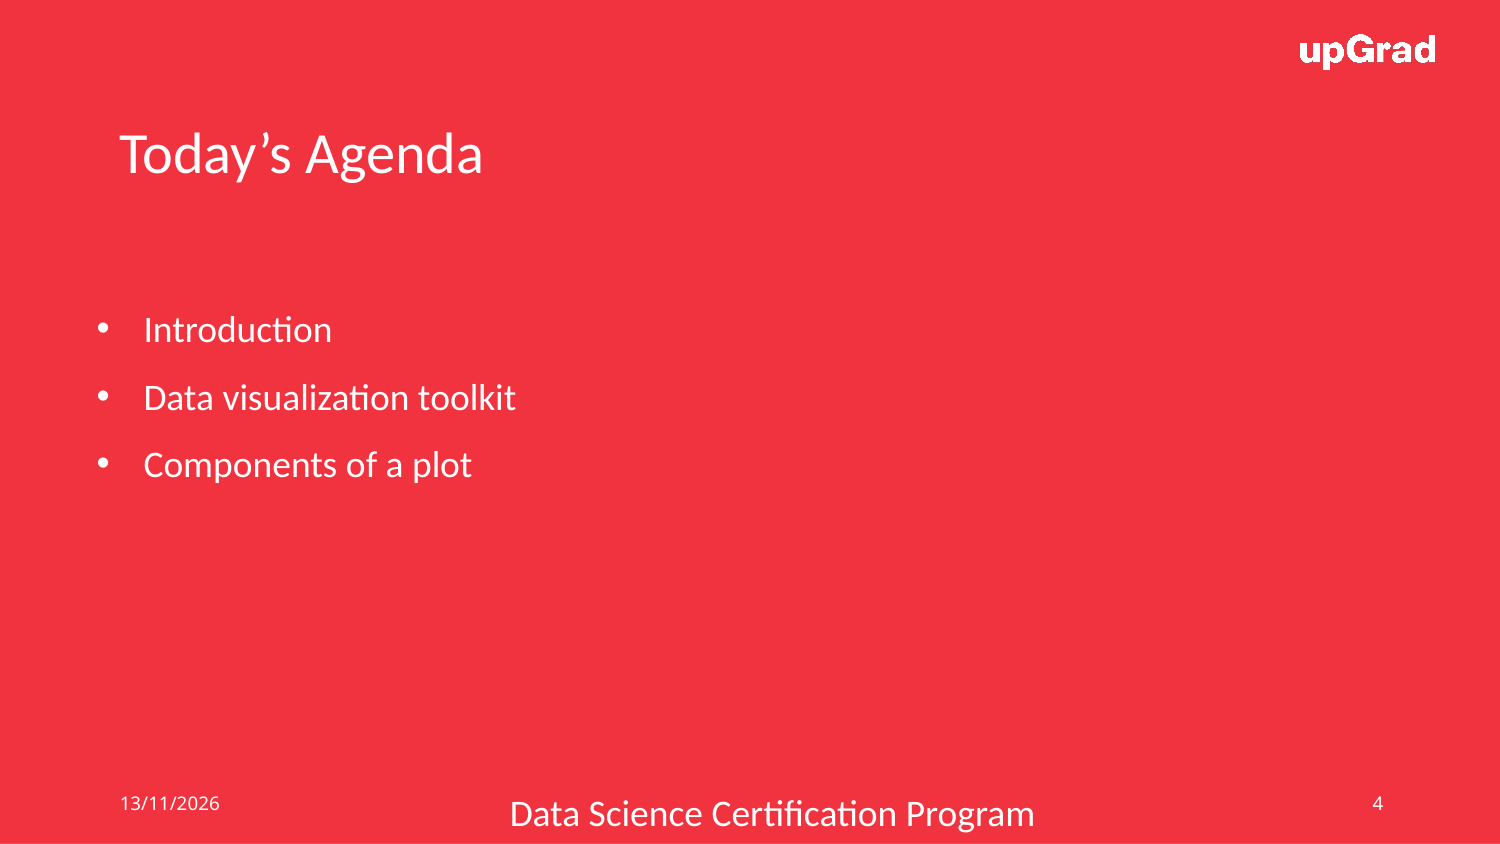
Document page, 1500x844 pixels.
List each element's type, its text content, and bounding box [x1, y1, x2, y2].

footer Data Science Certification Program [495, 781, 1091, 827]
picture [1300, 34, 1435, 70]
text_box Introduction Data visualization toolkit Components of a plot [81, 275, 1418, 538]
text_box Today’s Agenda [104, 107, 832, 193]
slide_number 4 [1091, 782, 1399, 827]
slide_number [104, 782, 443, 827]
